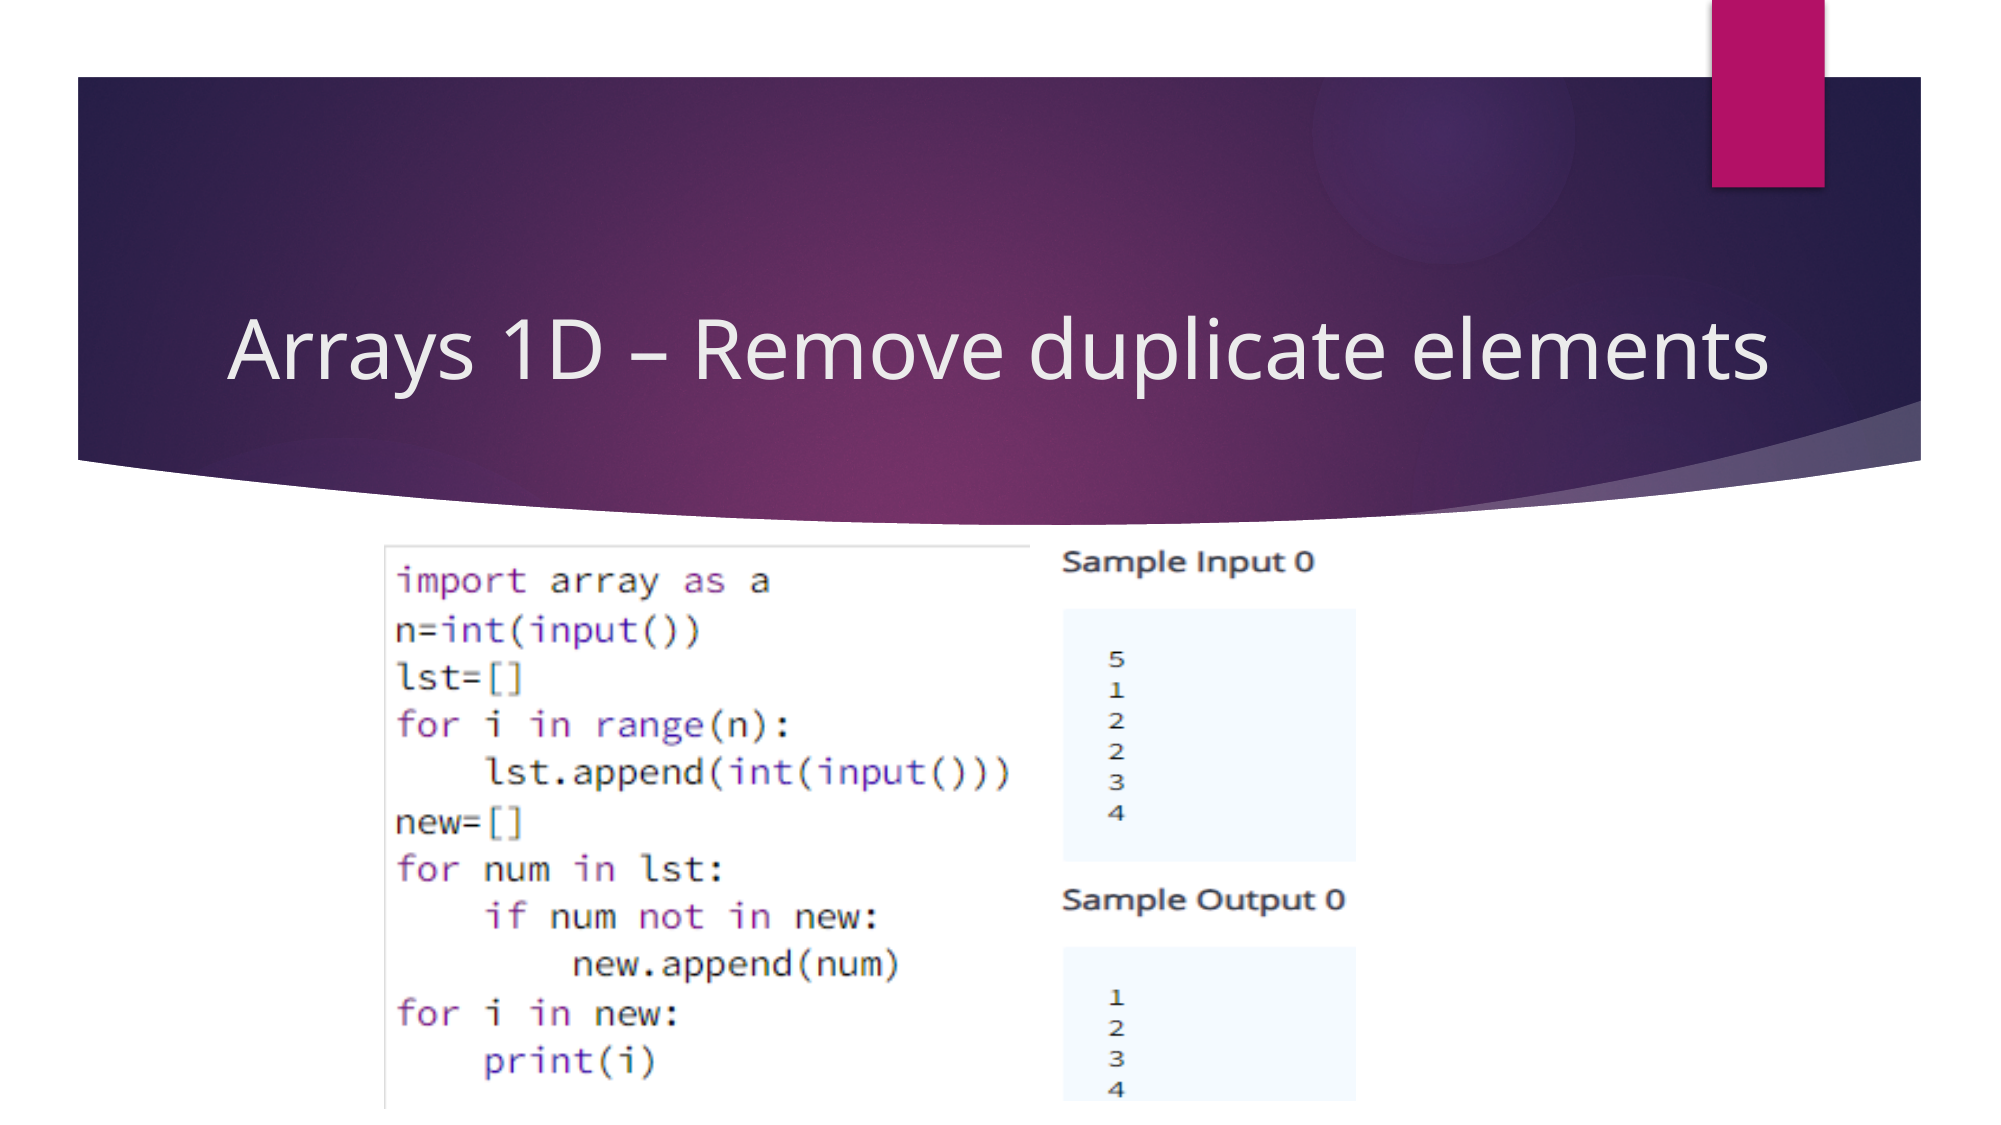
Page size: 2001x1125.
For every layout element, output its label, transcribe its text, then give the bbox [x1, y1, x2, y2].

picture [1055, 541, 1356, 1101]
title Arrays 1D – Remove duplicate elements [103, 233, 1897, 459]
picture [383, 541, 1030, 1110]
